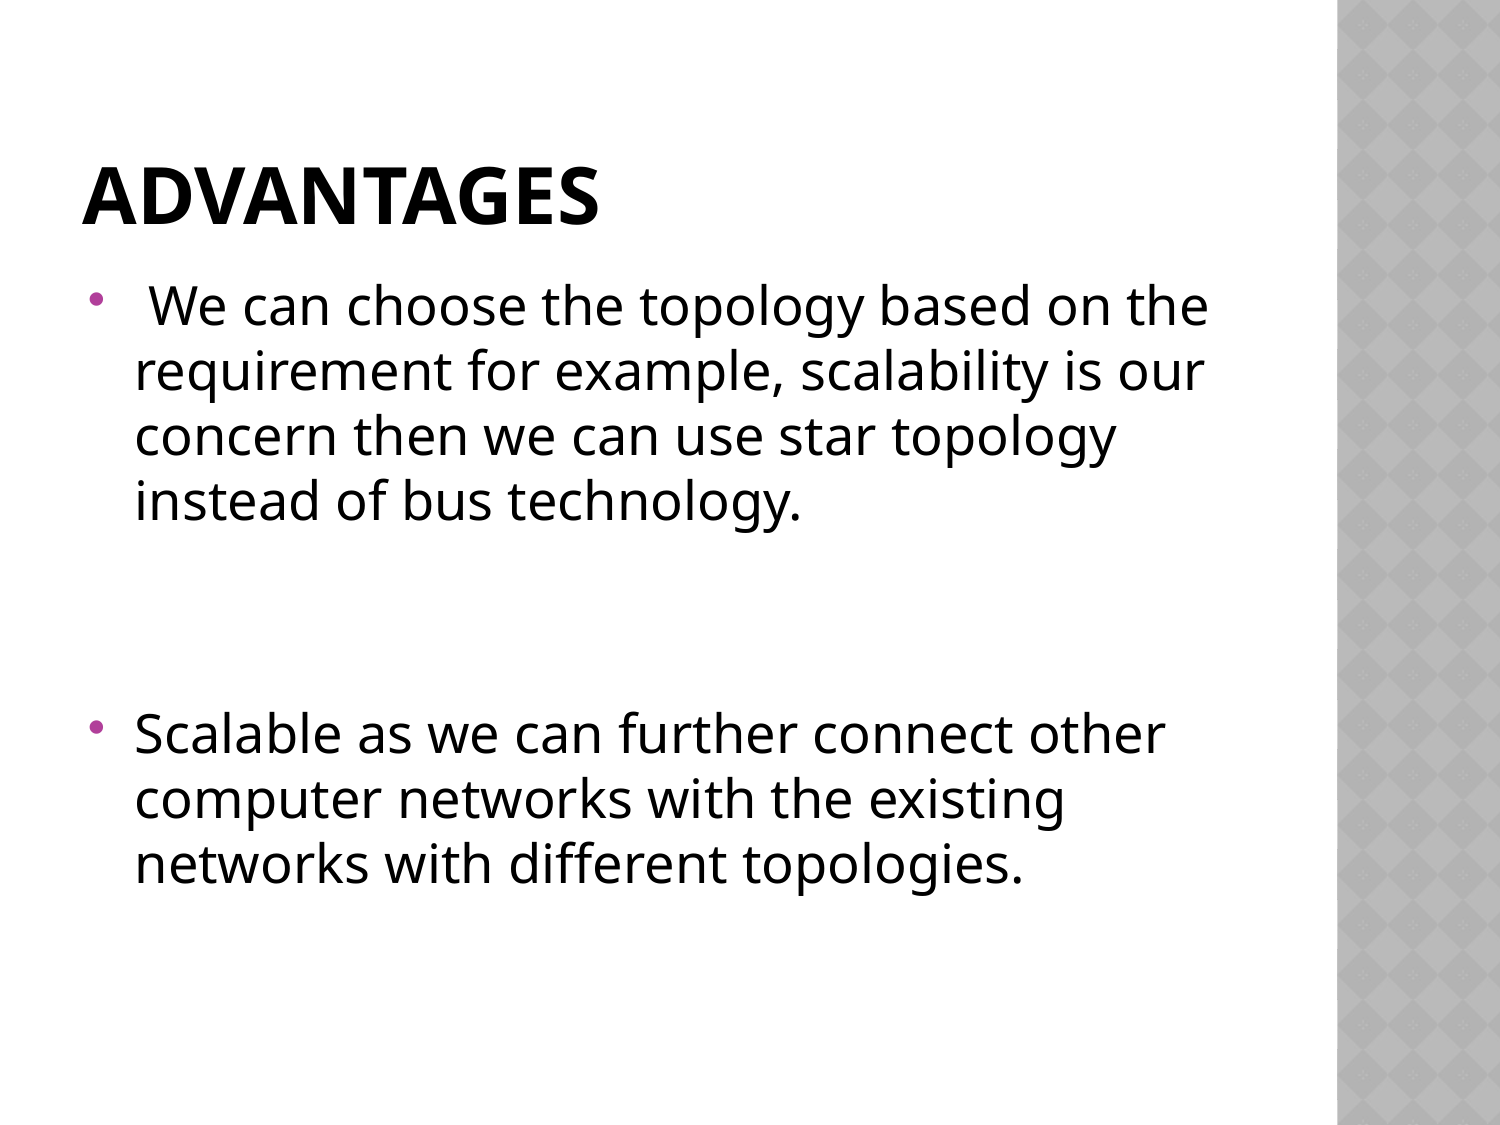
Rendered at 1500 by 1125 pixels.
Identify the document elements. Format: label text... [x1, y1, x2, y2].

title ADVANTAGES [75, 52, 1263, 240]
list We can choose the topology based on the requirement for example, scalability is our concern then we can use star topology instead of bus technology. Scalable as we can further connect other computer networks with the existing networks with different topologies. [75, 264, 1263, 1059]
